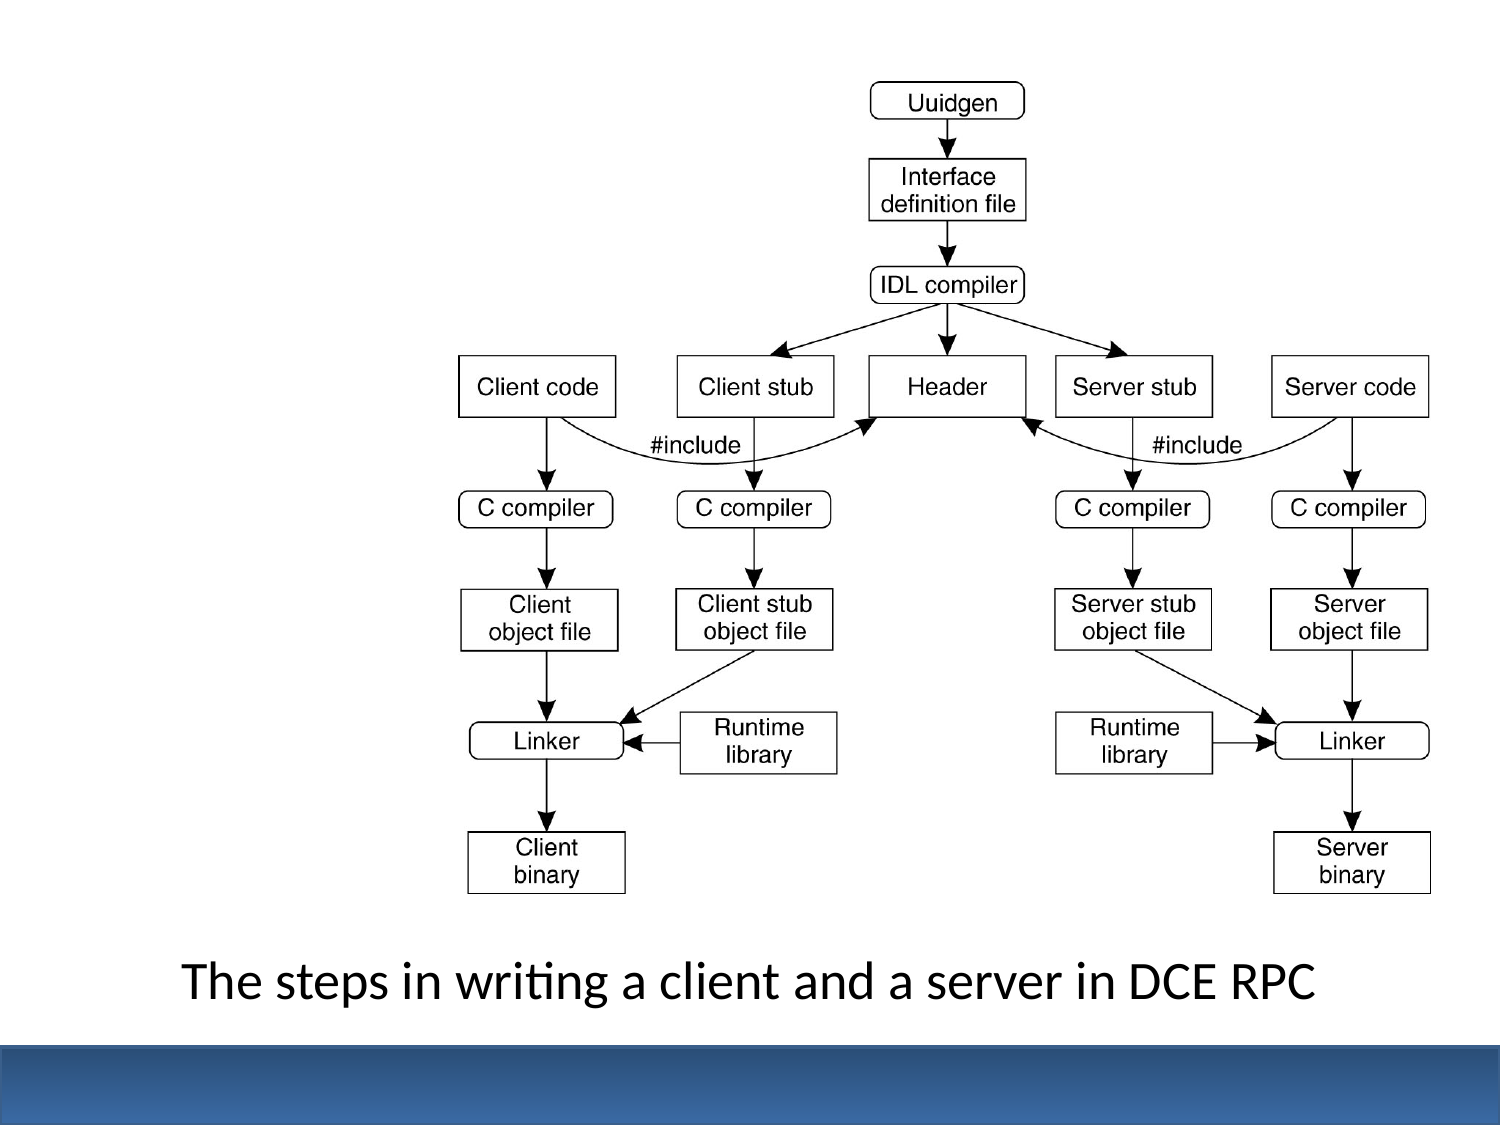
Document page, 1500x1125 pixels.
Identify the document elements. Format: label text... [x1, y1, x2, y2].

list The steps in writing a client and a server in DCE RPC [0, 937, 1500, 1043]
picture [458, 81, 1432, 894]
